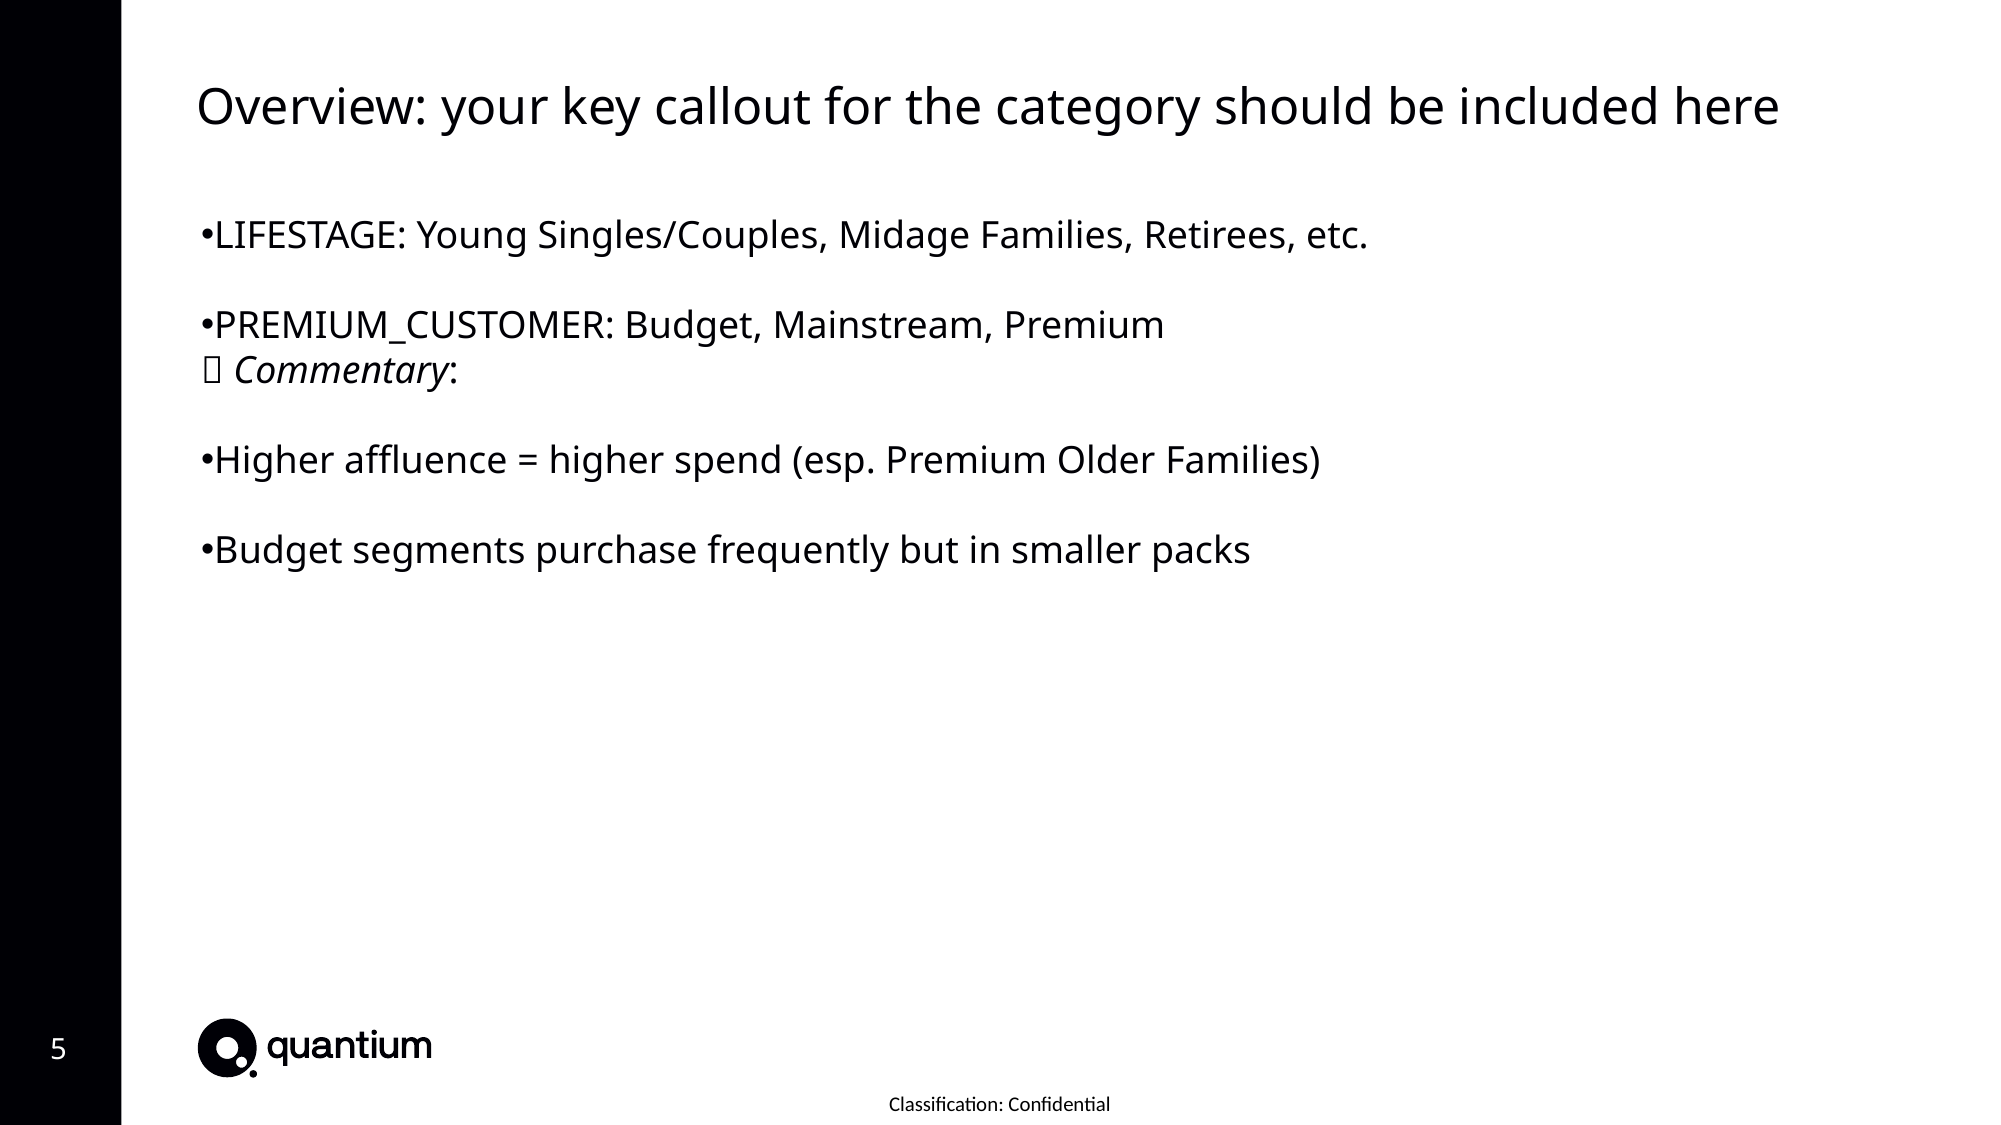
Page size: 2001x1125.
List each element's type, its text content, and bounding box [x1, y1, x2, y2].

text_box [338, 178, 1869, 922]
text_box LIFESTAGE: Young Singles/Couples, Midage Families, Retirees, etc. PREMIUM_CUSTOMER: Budget, Mainstream, Premium 💬 Commentary: Higher affluence = higher spend (esp. Premium Older Families) Budget segments purchase frequently but in smaller packs [186, 203, 1393, 578]
list Overview: your key callout for the category should be included here [196, 74, 1916, 210]
